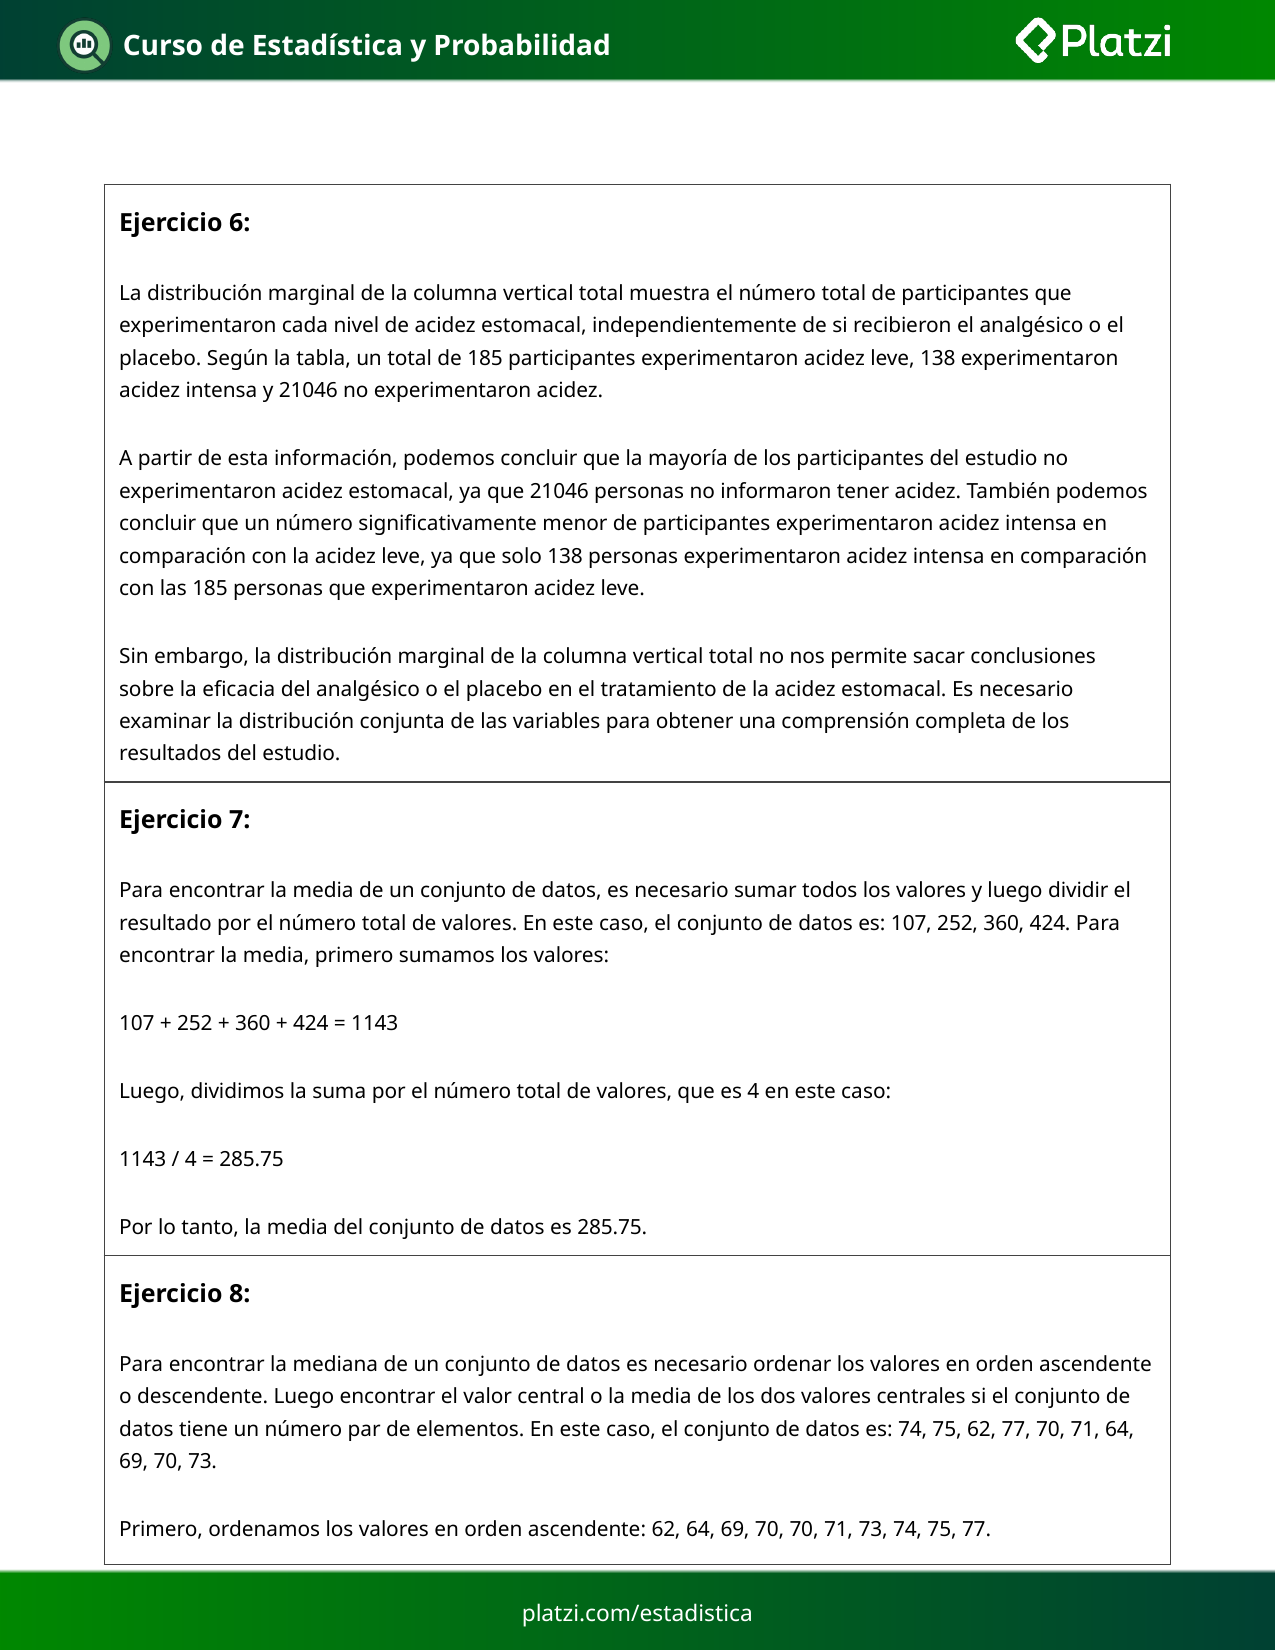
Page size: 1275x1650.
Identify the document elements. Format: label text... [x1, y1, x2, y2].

picture [0, 0, 1275, 1650]
subtitle platzi.com/estadistica [200, 1571, 1075, 1650]
title Curso de Estadística y Probabilidad [101, 6, 977, 86]
table_header Ejercicio 6: La distribución marginal de la columna vertical total muestra el número total de participantes que experimentaron cada nivel de acidez estomacal, independientemente de si recibieron el analgésico o el placebo. Según la tabla, un total de 185 participantes experimentaron acidez leve, 138 experimentaron acidez intensa y 21046 no experimentaron acidez. A partir de esta información, podemos concluir que la mayoría de los participantes del estudio no experimentaron acidez estomacal, ya que 21046 personas no informaron tener acidez. También podemos concluir que un número significativamente menor de participantes experimentaron acidez intensa en comparación con la acidez leve, ya que solo 138 personas experimentaron acidez intensa en comparación con las 185 personas que experimentaron acidez leve. Sin embargo, la distribución marginal de la columna vertical total no nos permite sacar conclusiones sobre la eficacia del analgésico o el placebo en el tratamiento de la acidez estomacal. Es necesario examinar la distribución conjunta de las variables para obtener una comprensión completa de los resultados del estudio. [105, 185, 1170, 781]
table_cell Ejercicio 8: Para encontrar la mediana de un conjunto de datos es necesario ordenar los valores en orden ascendente o descendente. Luego encontrar el valor central o la media de los dos valores centrales si el conjunto de datos tiene un número par de elementos. En este caso, el conjunto de datos es: 74, 75, 62, 77, 70, 71, 64, 69, 70, 73. Primero, ordenamos los valores en orden ascendente: 62, 64, 69, 70, 70, 71, 73, 74, 75, 77. [105, 1256, 1170, 1564]
table_cell Ejercicio 7: Para encontrar la media de un conjunto de datos, es necesario sumar todos los valores y luego dividir el resultado por el número total de valores. En este caso, el conjunto de datos es: 107, 252, 360, 424. Para encontrar la media, primero sumamos los valores: 107 + 252 + 360 + 424 = 1143 Luego, dividimos la suma por el número total de valores, que es 4 en este caso: 1143 / 4 = 285.75 Por lo tanto, la media del conjunto de datos es 285.75. [105, 783, 1170, 1255]
